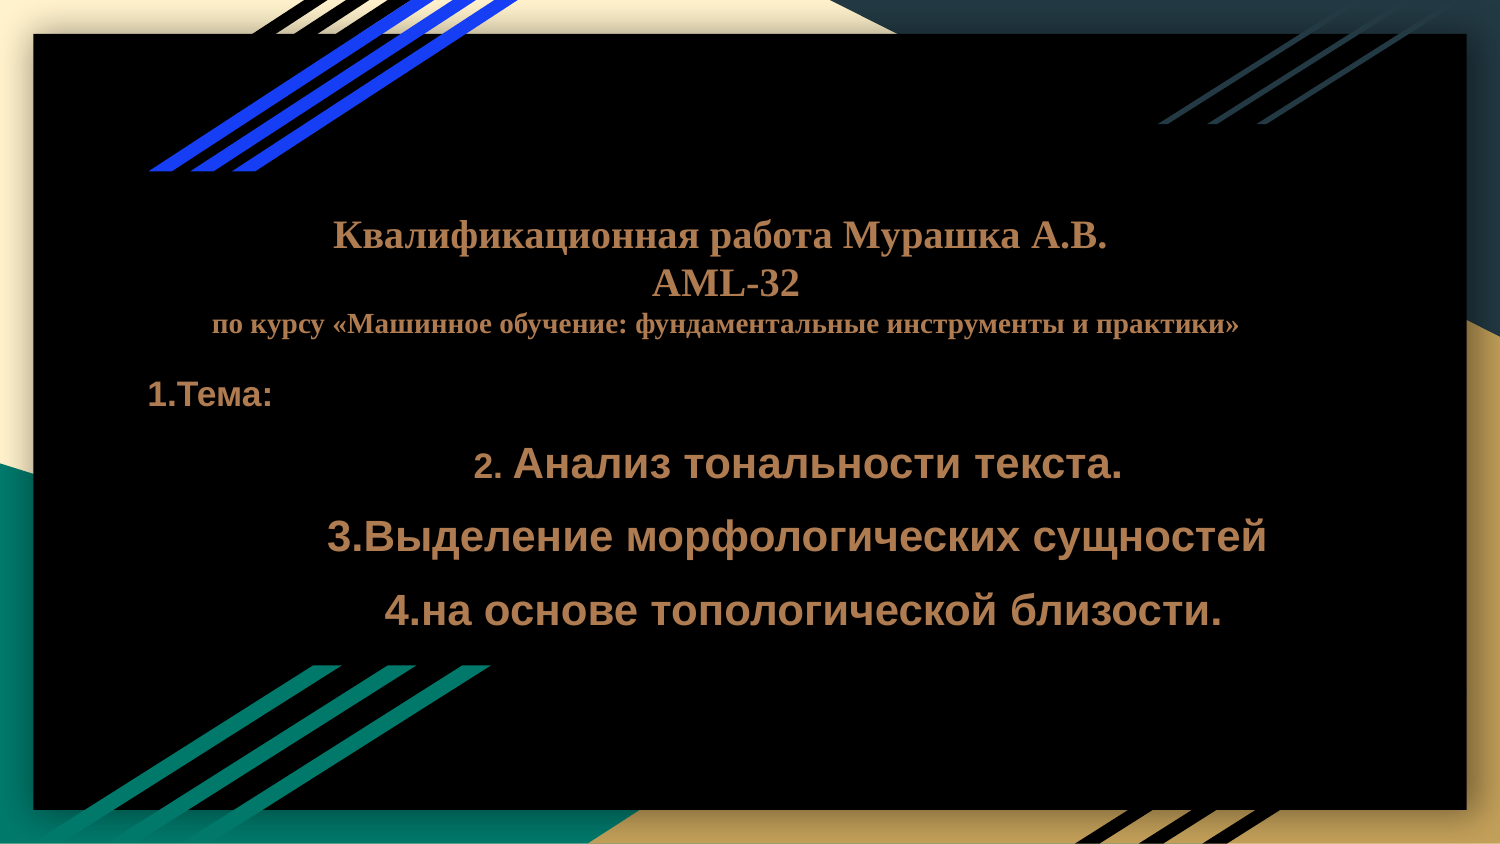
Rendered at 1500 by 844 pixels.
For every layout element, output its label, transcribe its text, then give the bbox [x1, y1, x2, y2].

text_box Тема: Анализ тональности текста. Выделение морфологических сущностей на основе топологической близости. [79, 356, 1477, 799]
text_box Квалификационная работа Мурашка А.В. AML-32 по курсу «Машинное обучение: фундаментальные инструменты и практики» [27, 133, 1425, 449]
